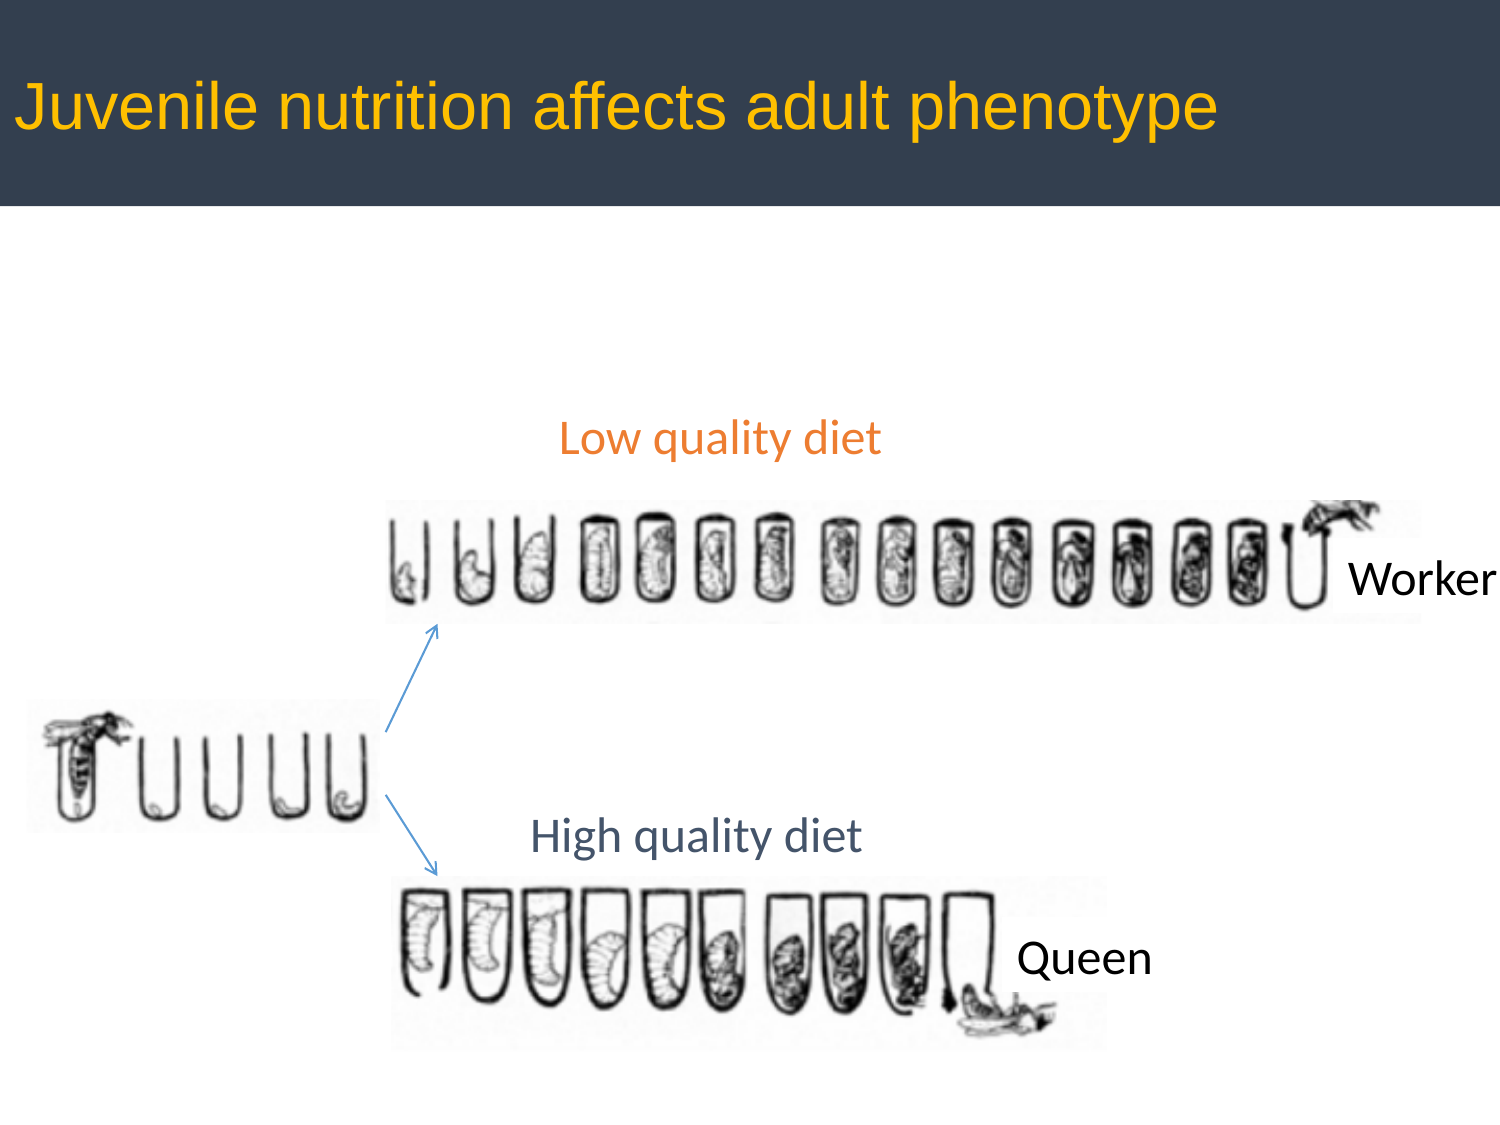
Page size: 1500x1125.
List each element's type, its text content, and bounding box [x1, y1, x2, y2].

text_box Juvenile nutrition affects adult phenotype [0, 0, 1500, 207]
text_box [385, 623, 438, 733]
text_box Low quality diet [543, 396, 898, 472]
text_box Queen [1107, 917, 1168, 992]
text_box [385, 794, 438, 877]
picture [385, 500, 1422, 624]
picture [391, 876, 1107, 1125]
text_box Worker [1422, 538, 1500, 613]
text_box High quality diet [515, 794, 878, 870]
picture [21, 699, 380, 833]
